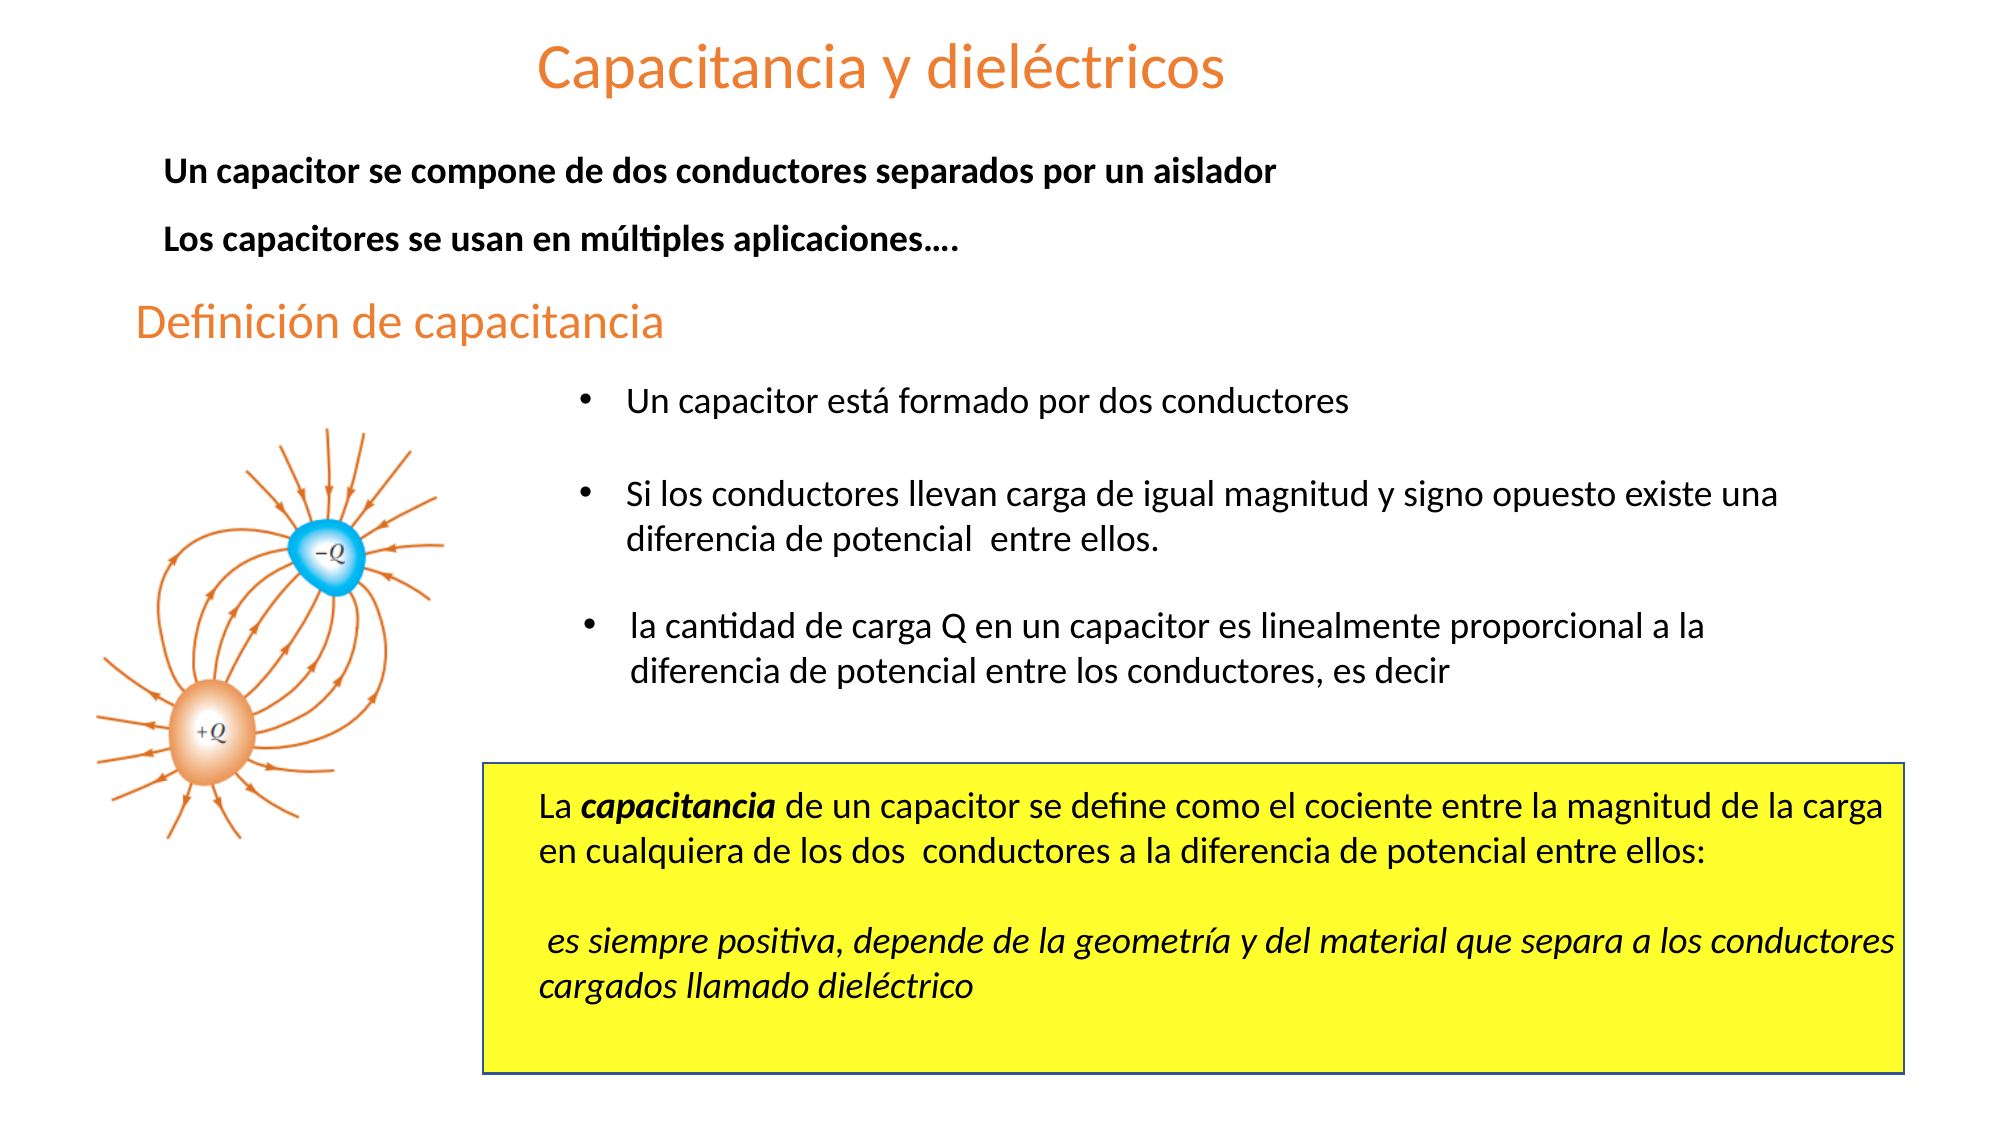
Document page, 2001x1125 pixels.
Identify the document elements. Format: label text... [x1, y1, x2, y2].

text_box Un capacitor está formado por dos conductores [564, 368, 1608, 428]
picture [70, 416, 457, 855]
text_box Capacitancia y dieléctricos [522, 16, 1288, 110]
text_box Definición de capacitancia [120, 281, 721, 356]
text_box Un capacitor se compone de dos conductores separados por un aislador [148, 138, 1309, 199]
text_box Los capacitores se usan en múltiples aplicaciones…. [148, 206, 1149, 267]
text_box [483, 763, 1930, 1074]
